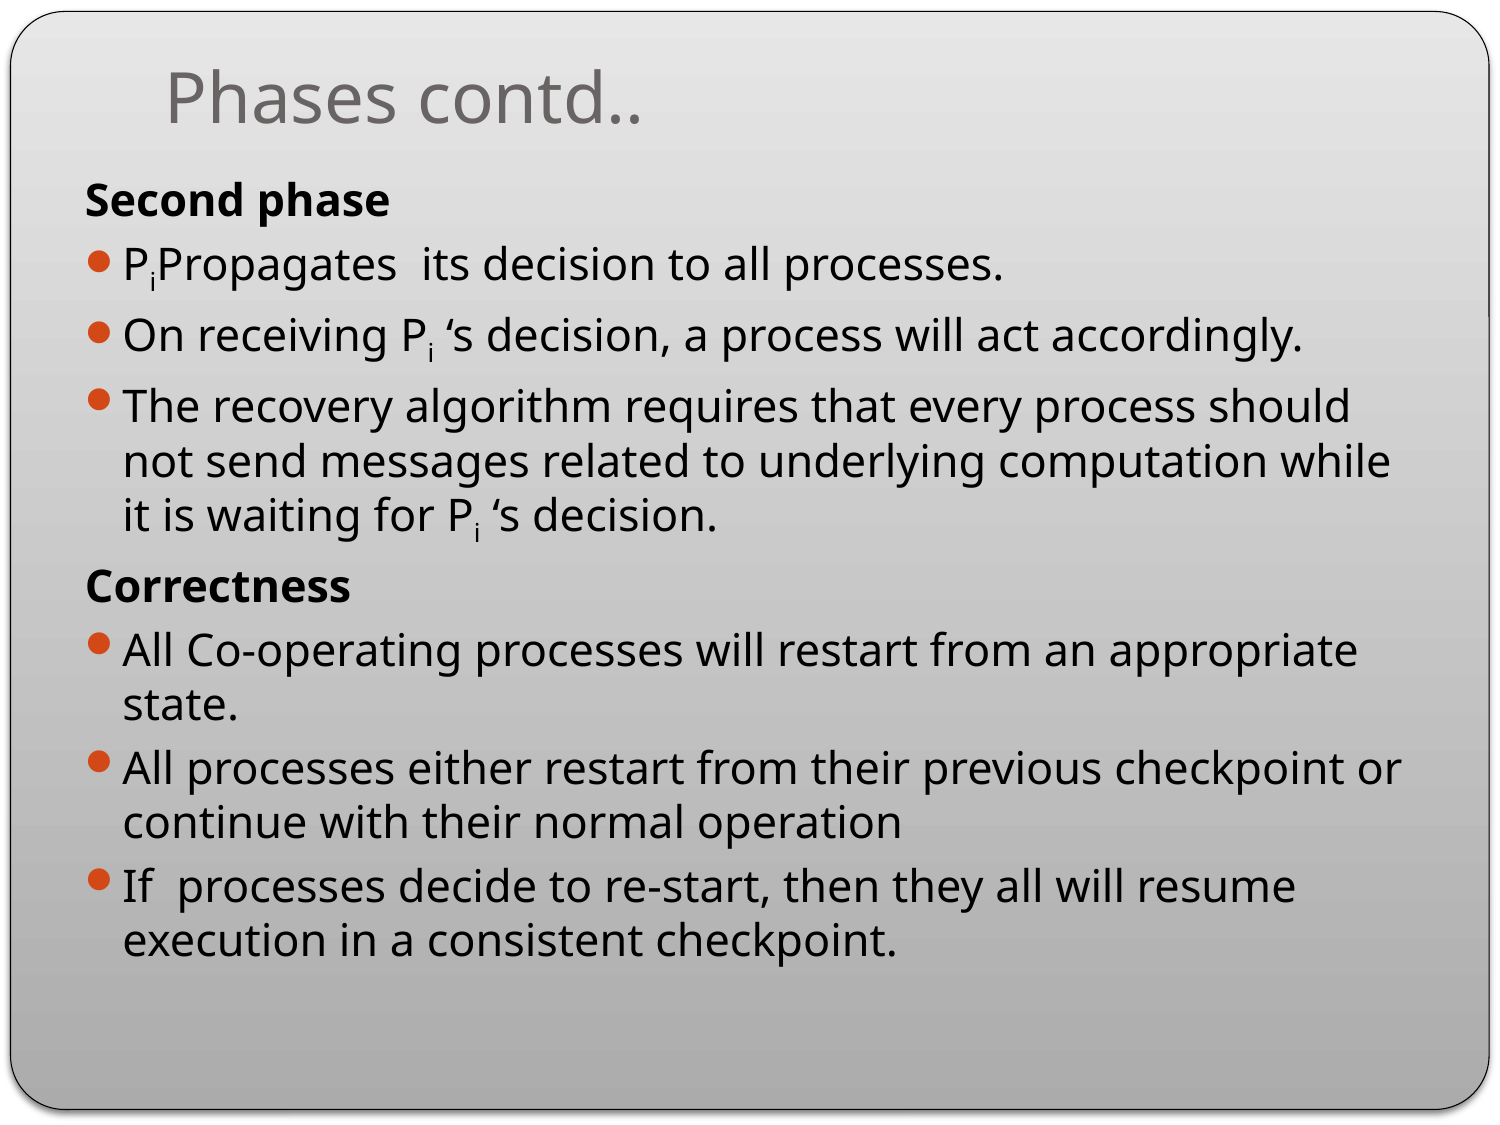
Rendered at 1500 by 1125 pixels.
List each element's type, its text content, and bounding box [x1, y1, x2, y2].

title Phases contd.. [150, 45, 1425, 153]
list Second phase PiPropagates its decision to all processes. On receiving Pi ‘s decision, a process will act accordingly. The recovery algorithm requires that every process should not send messages related to underlying computation while it is waiting for Pi ‘s decision. Correctness All Co-operating processes will restart from an appropriate state. All processes either restart from their previous checkpoint or continue with their normal operation If processes decide to re-start, then they all will resume execution in a consistent checkpoint. [70, 164, 1425, 988]
